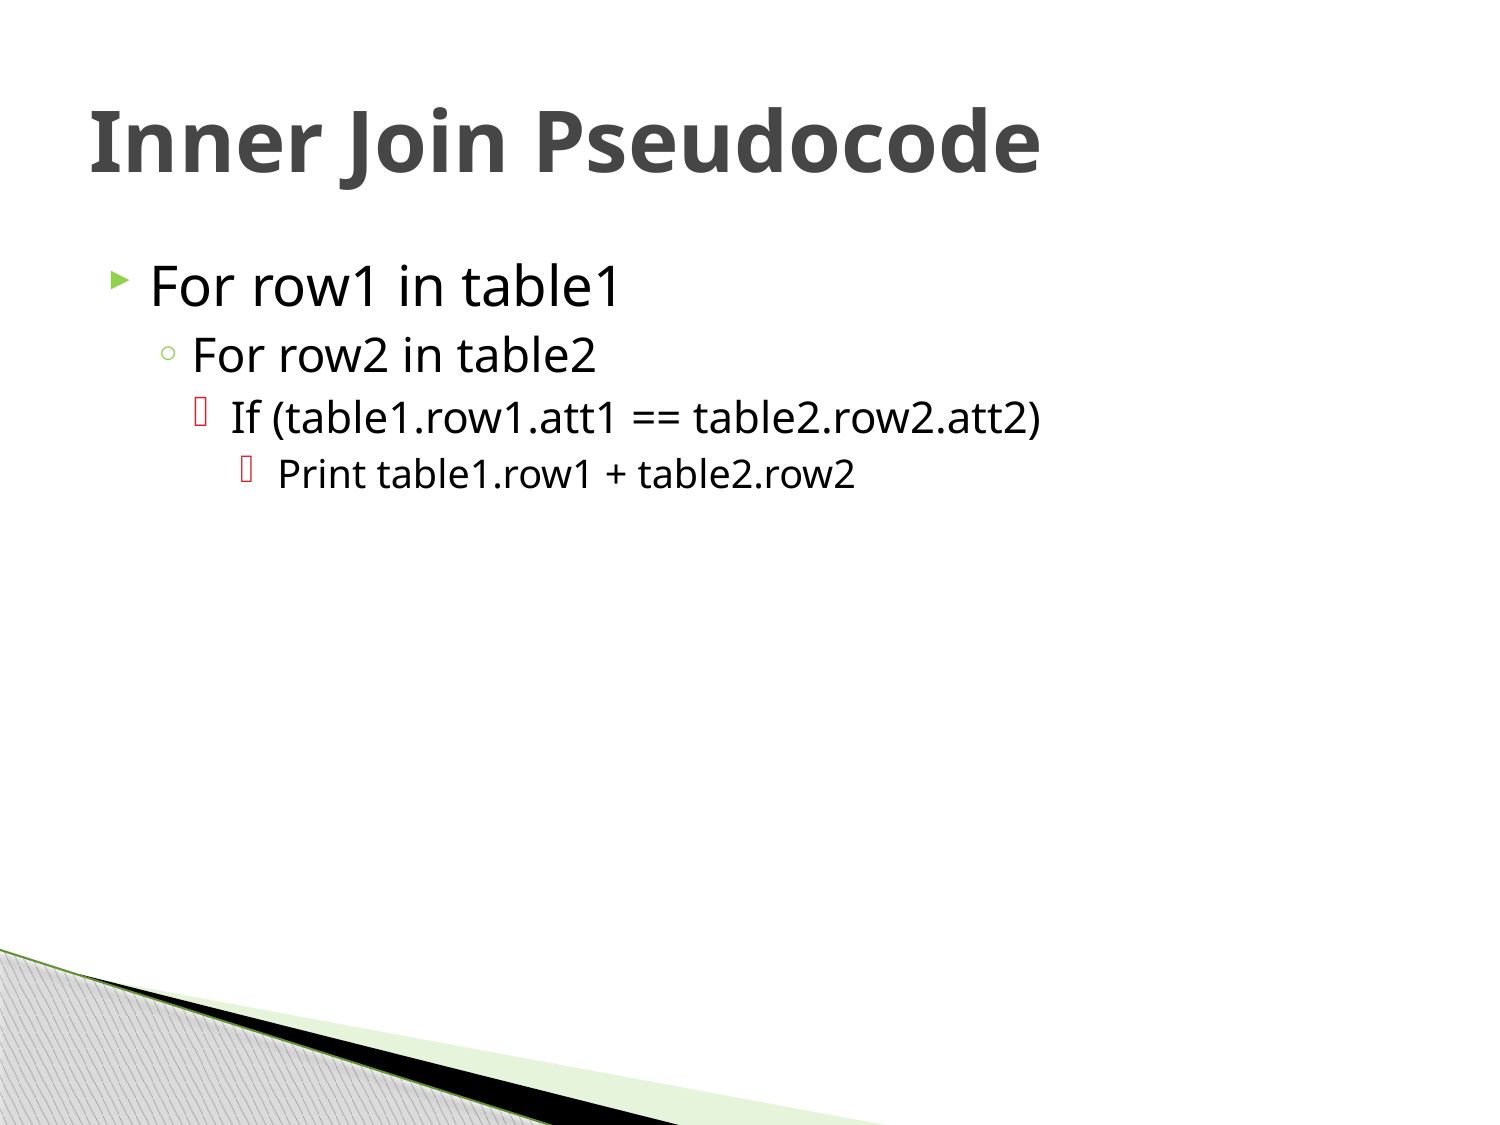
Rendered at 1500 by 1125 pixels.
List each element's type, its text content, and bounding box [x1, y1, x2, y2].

list For row1 in table1 For row2 in table2 If (table1.row1.att1 == table2.row2.att2) Print table1.row1 + table2.row2 [75, 243, 1425, 986]
title Inner Join Pseudocode [75, 45, 1425, 233]
